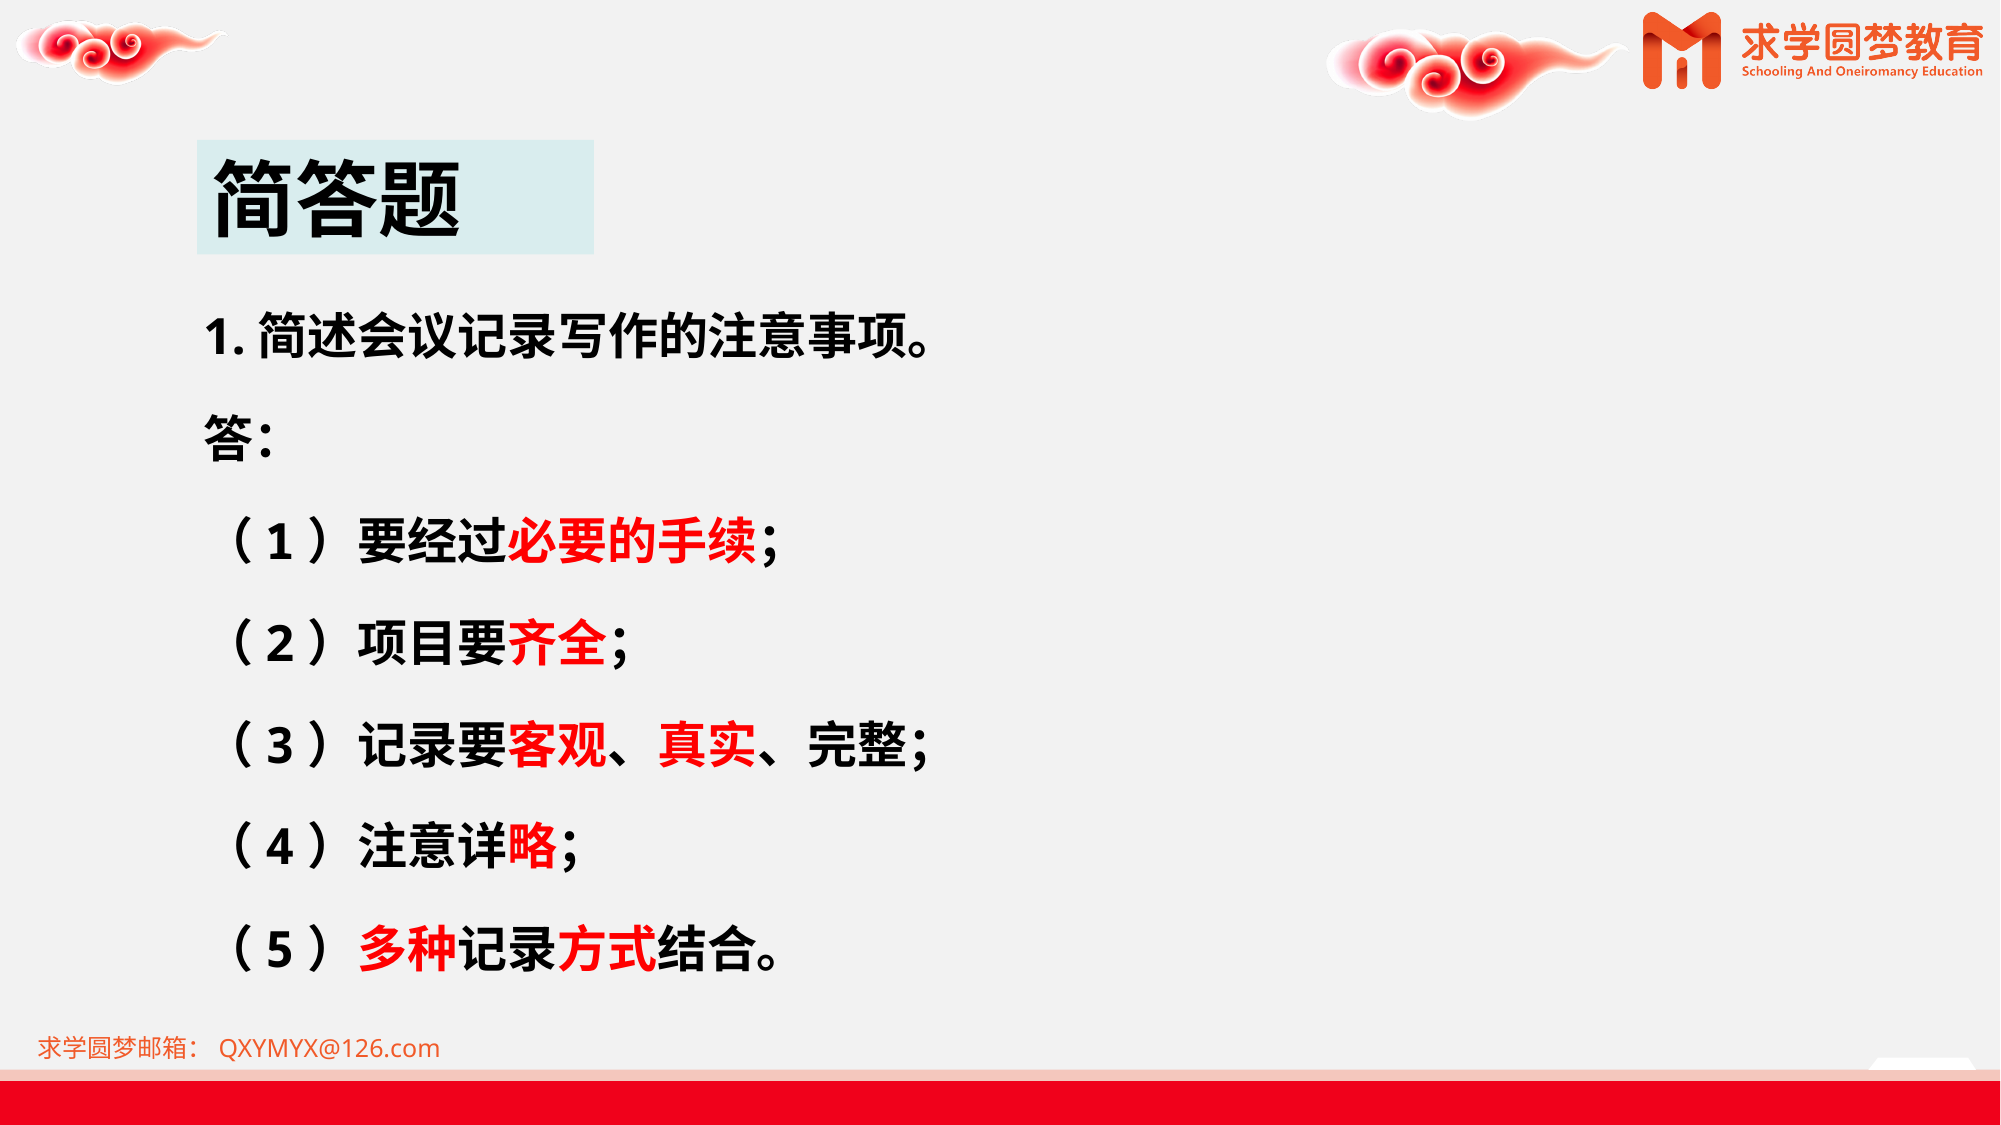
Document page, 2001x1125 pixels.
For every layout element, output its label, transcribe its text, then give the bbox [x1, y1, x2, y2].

picture [1, 0, 249, 95]
picture [1305, 0, 2000, 134]
text_box 1.简述会议记录写作的注意事项。 答： （1）要经过必要的手续； （2）项目要齐全； （3）记录要客观、真实、完整； （4）注意详略； （5）多种记录方式结合。 [188, 255, 1171, 985]
text_box 简答题 [197, 139, 594, 255]
